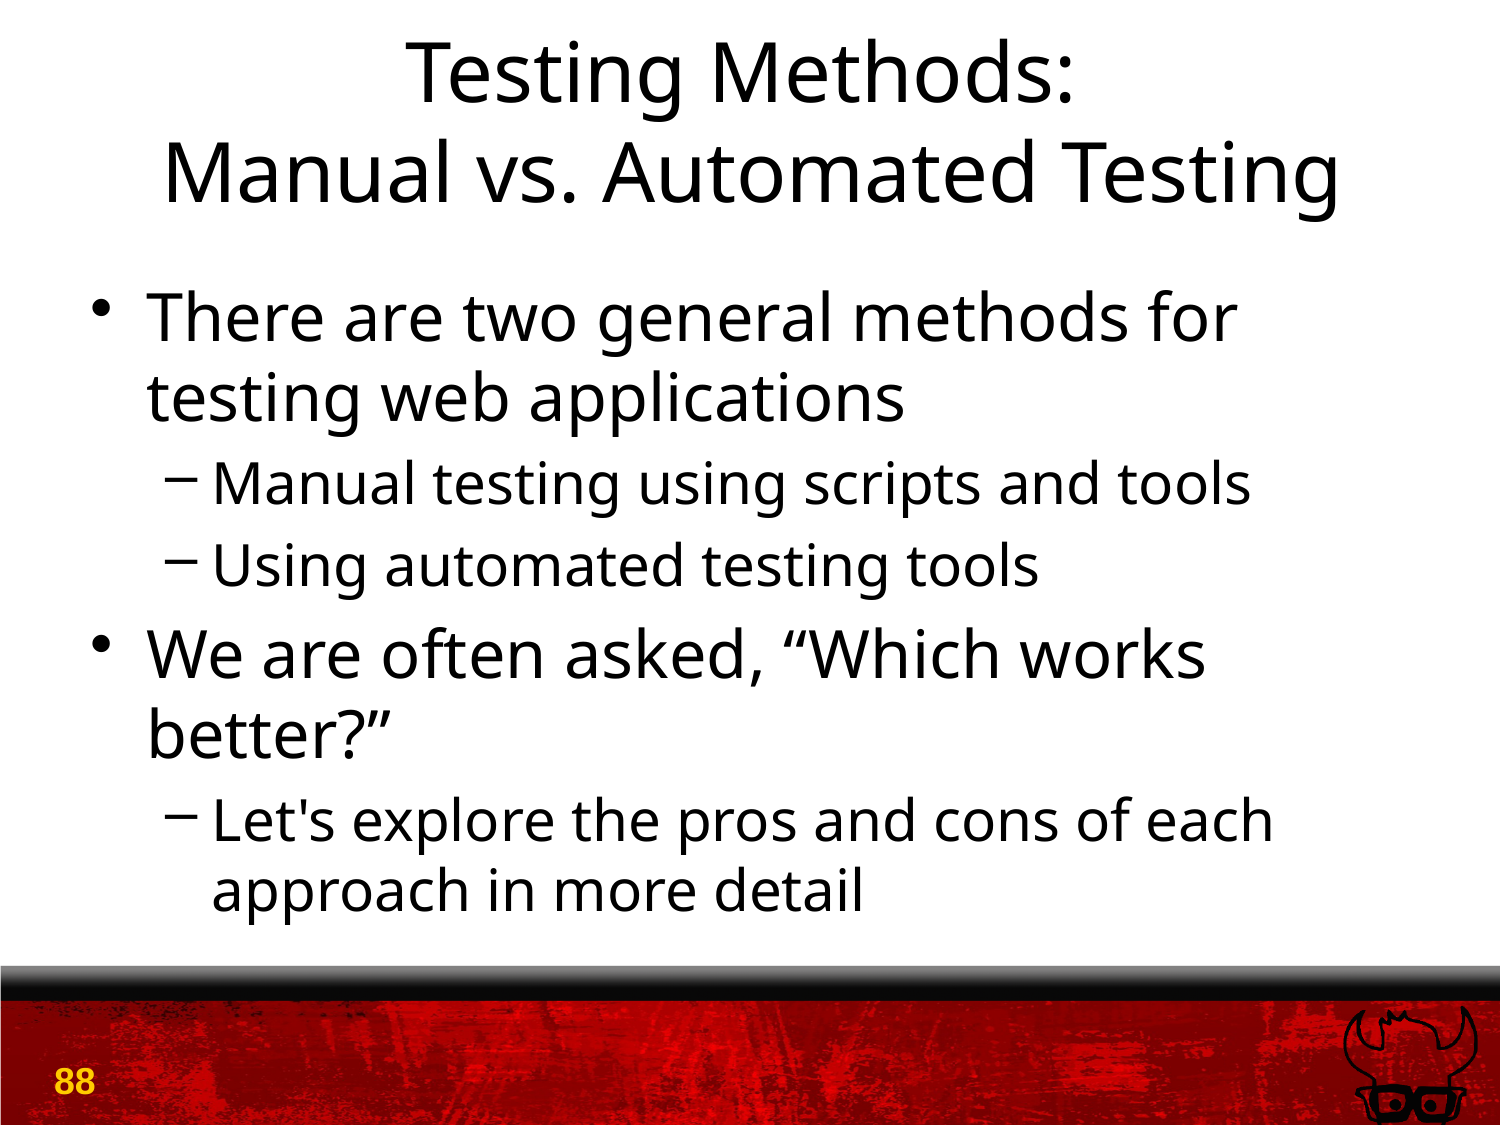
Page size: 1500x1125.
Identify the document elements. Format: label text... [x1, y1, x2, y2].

list There are two general methods for testing web applications Manual testing using scripts and tools Using automated testing tools We are often asked, “Which works better?” Let's explore the pros and cons of each approach in more detail [74, 267, 1351, 943]
title Testing Methods: Manual vs. Automated Testing [35, 22, 1469, 216]
picture [0, 282, 1500, 1125]
